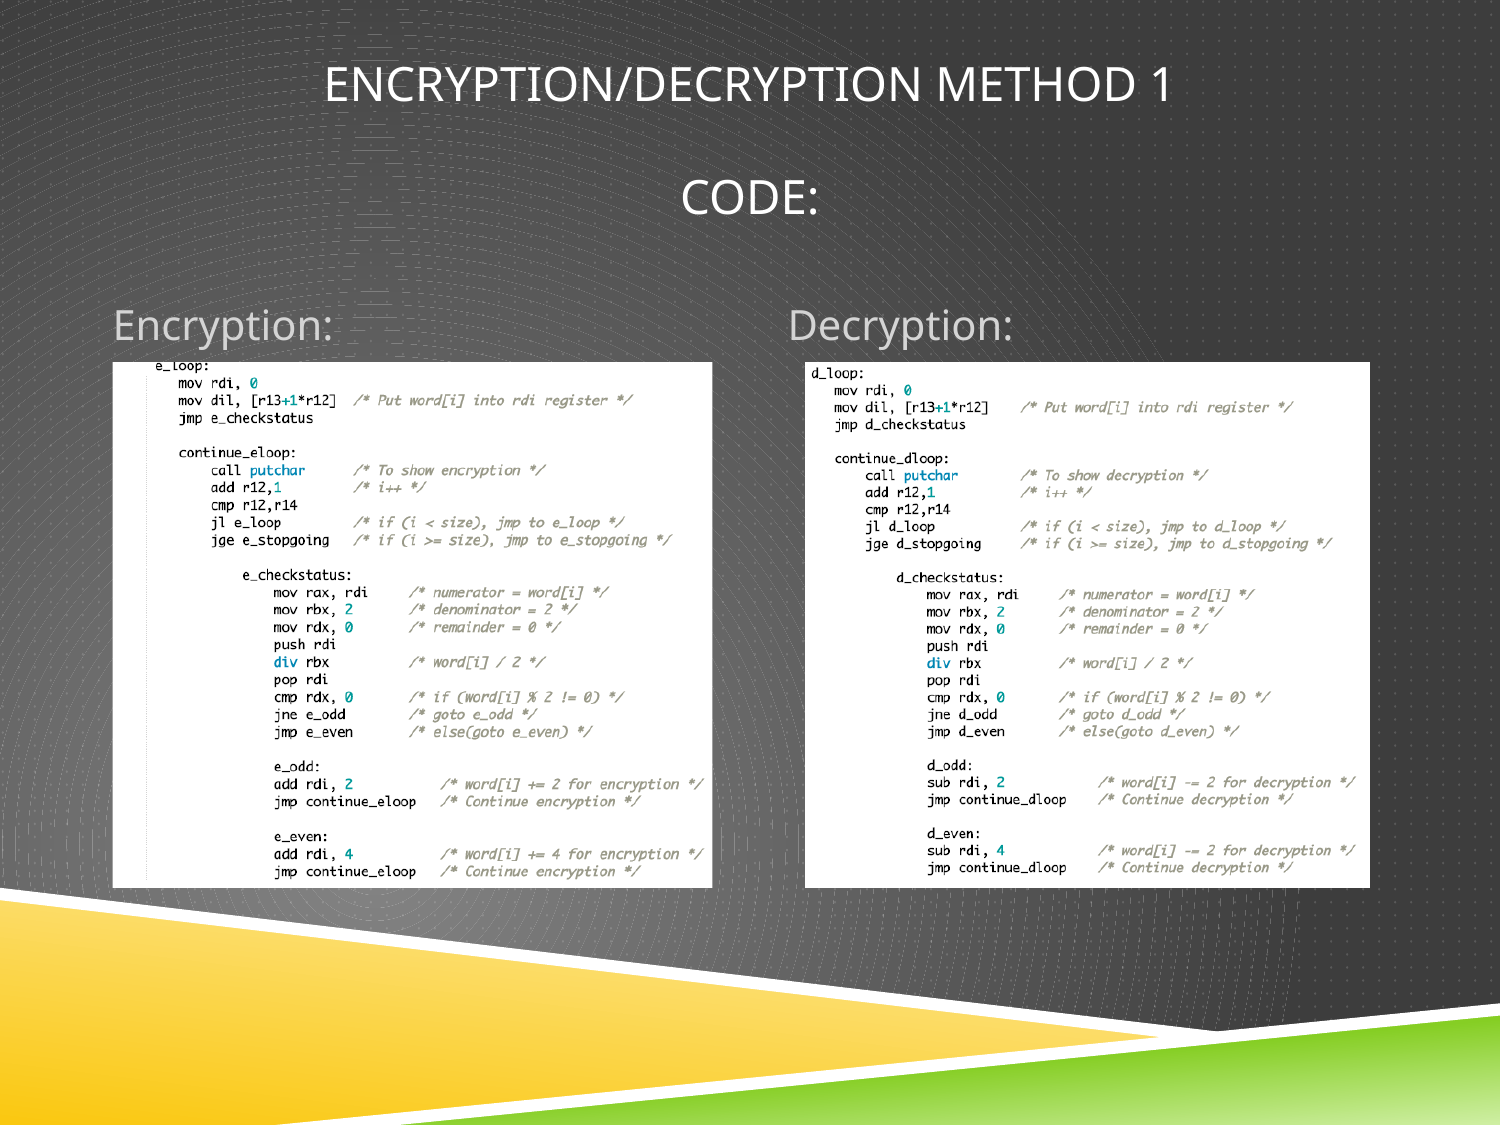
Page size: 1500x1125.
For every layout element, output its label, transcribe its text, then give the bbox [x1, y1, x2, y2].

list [787, 362, 1388, 888]
title Encryption/Decryption method 1 Code: [112, 45, 1388, 233]
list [112, 362, 713, 888]
list Decryption: [787, 251, 1388, 357]
list Encryption: [112, 251, 713, 357]
